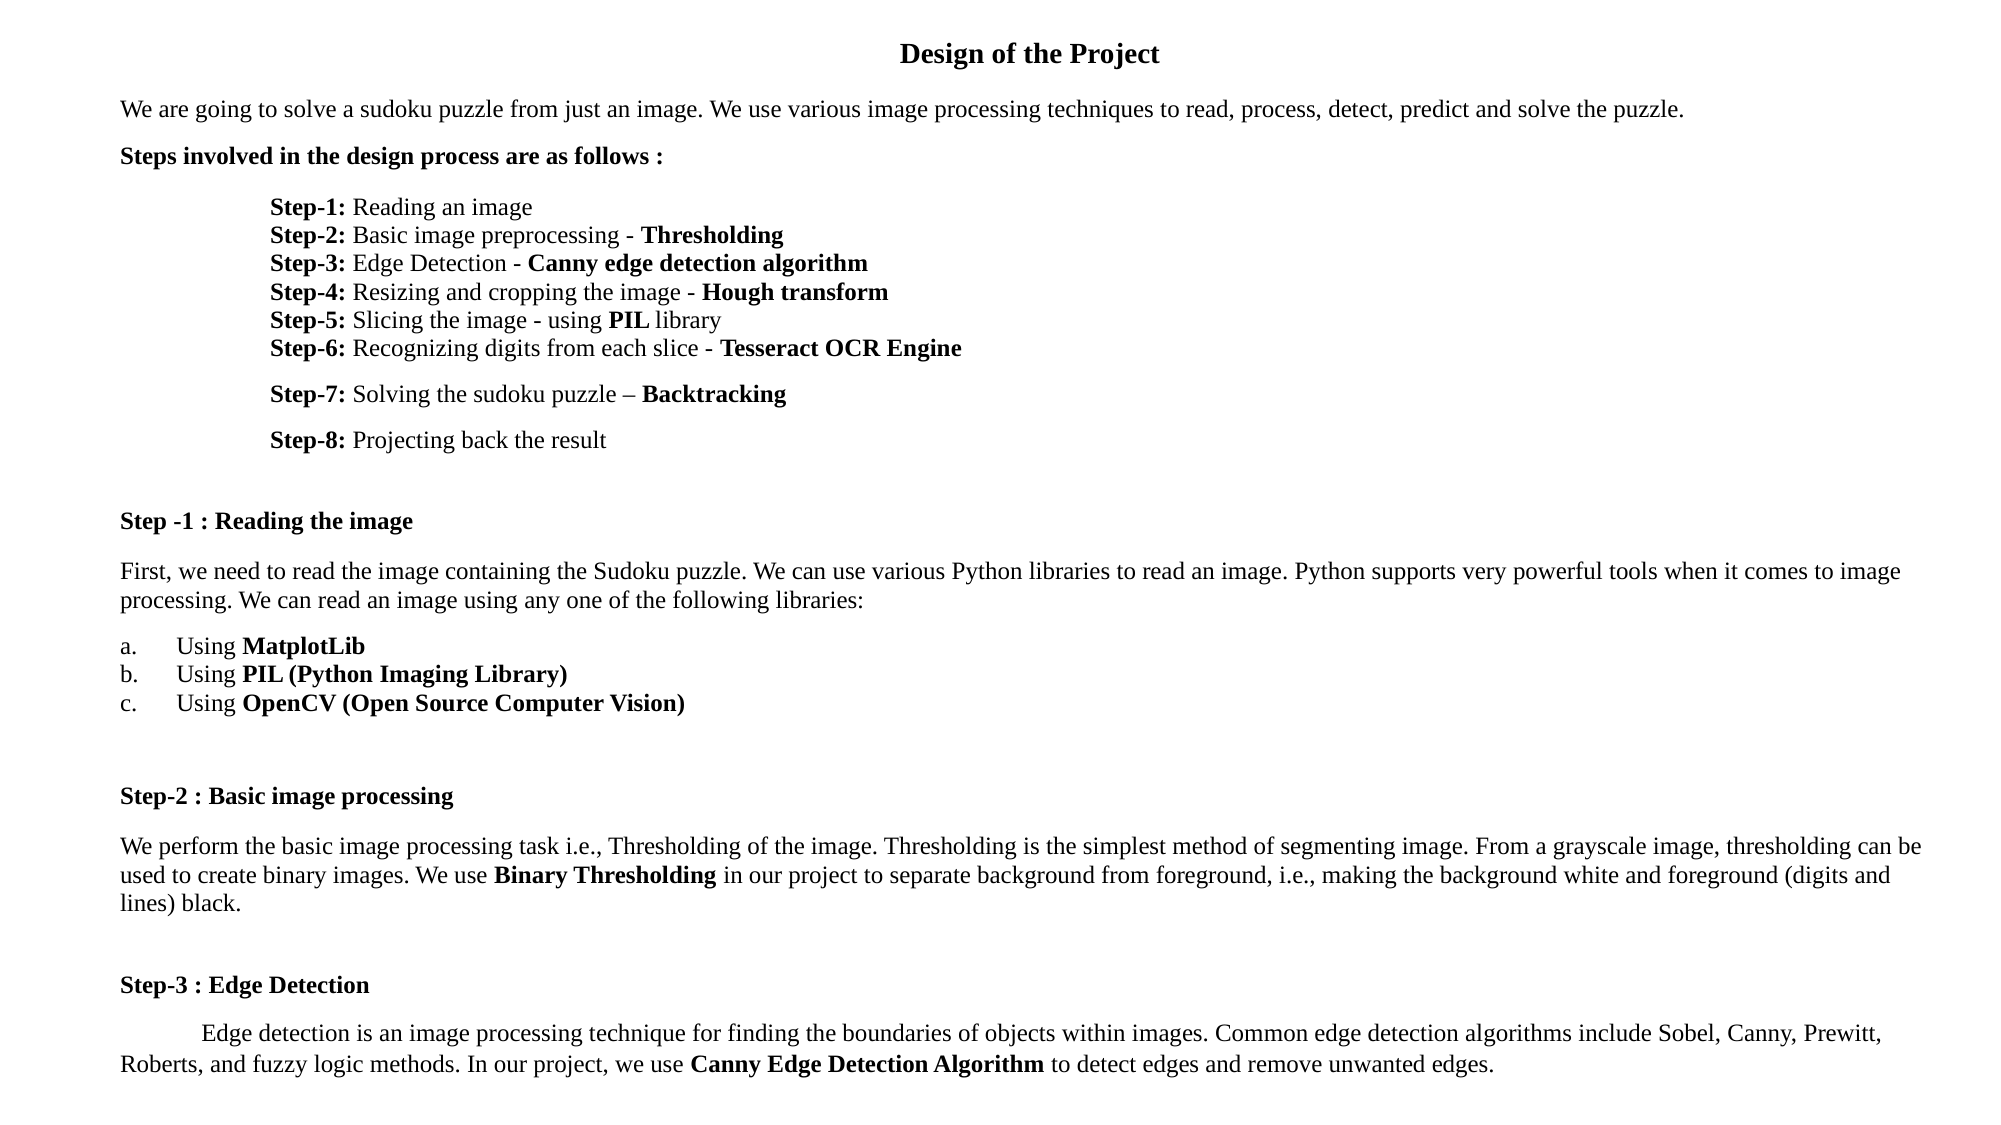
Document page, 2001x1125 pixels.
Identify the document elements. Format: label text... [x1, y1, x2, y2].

text_box Design of the Project We are going to solve a sudoku puzzle from just an image. We use various image processing techniques to read, process, detect, predict and solve the puzzle. Steps involved in the design process are as follows : Step-1: Reading an image Step-2: Basic image preprocessing - Thresholding Step-3: Edge Detection - Canny edge detection algorithm Step-4: Resizing and cropping the image - Hough transform Step-5: Slicing the image - using PIL library Step-6: Recognizing digits from each slice - Tesseract OCR Engine Step-7: Solving the sudoku puzzle – Backtracking Step-8: Projecting back the result [105, 26, 1955, 461]
text_box Step -1 : Reading the image First, we need to read the image containing the Sudoku puzzle. We can use various Python libraries to read an image. Python supports very powerful tools when it comes to image processing. We can read an image using any one of the following libraries: Using MatplotLib Using PIL (Python Imaging Library) Using OpenCV (Open Source Computer Vision) Step-2 : Basic image processing We perform the basic image processing task i.e., Thresholding of the image. Thresholding is the simplest method of segmenting image. From a grayscale image, thresholding can be used to create binary images. We use Binary Thresholding in our project to separate background from foreground, i.e., making the background white and foreground (digits and lines) black. [105, 497, 1955, 924]
text_box Step-3 : Edge Detection Edge detection is an image processing technique for finding the boundaries of objects within images. Common edge detection algorithms include Sobel, Canny, Prewitt, Roberts, and fuzzy logic methods. In our project, we use Canny Edge Detection Algorithm to detect edges and remove unwanted edges. [105, 960, 1955, 1125]
